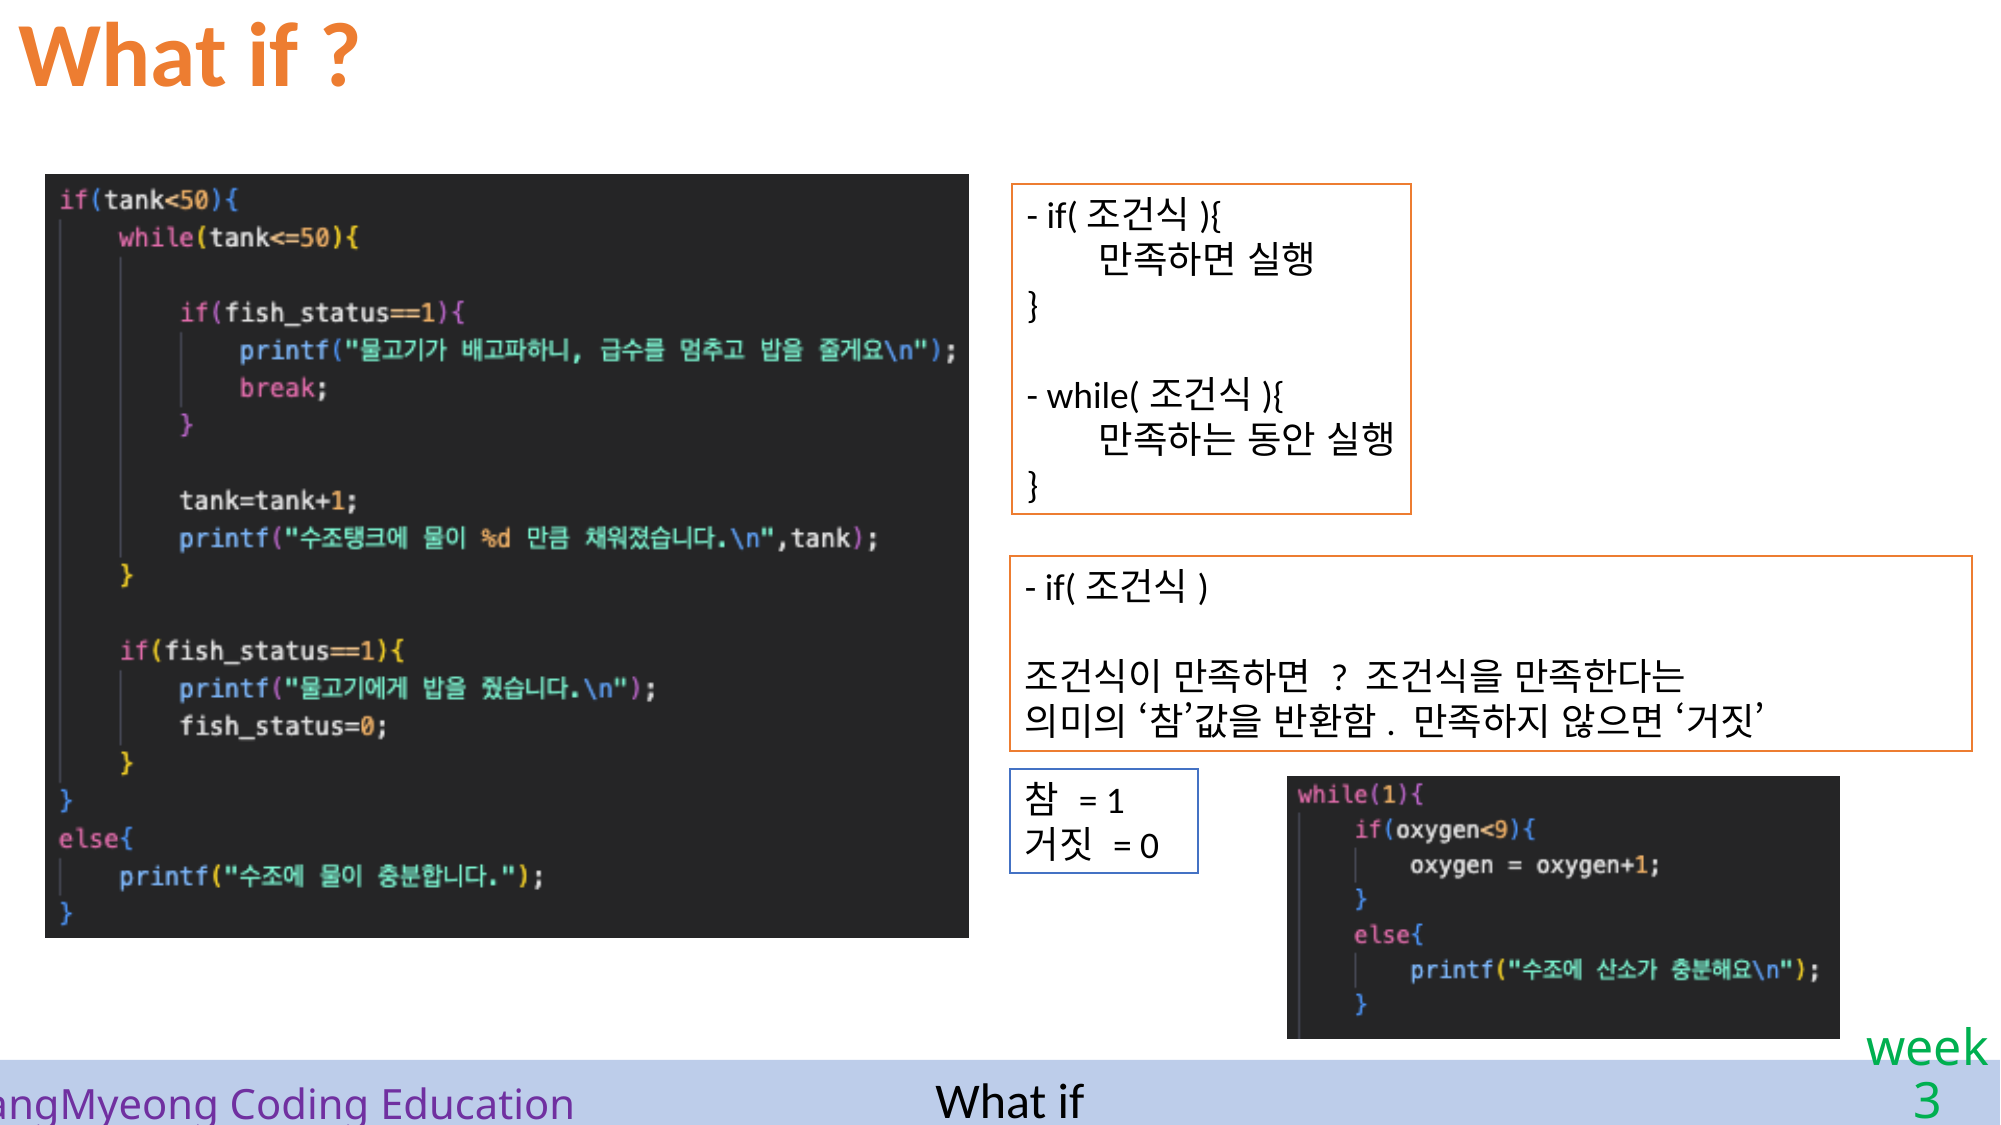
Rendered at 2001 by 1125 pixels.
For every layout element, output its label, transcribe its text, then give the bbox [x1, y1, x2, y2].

text_box [0, 1059, 2000, 1125]
text_box - if(조건식) 조건식이 만족하면 ? 조건식을 만족한다는 의미의 ‘참’값을 반환함. 만족하지 않으면 ‘거짓’ [1009, 555, 1973, 752]
picture [45, 174, 969, 938]
text_box - if(조건식){ 만족하면 실행 } - while(조건식){ 만족하는 동안 실행 } [1011, 183, 1412, 515]
title SangMyeong Coding Education [0, 1114, 592, 1125]
text_box 참 = 1 거짓 = 0 [1009, 768, 1199, 874]
picture [1287, 776, 1840, 1039]
subtitle What if [778, 1068, 1242, 1125]
text_box What if ? [0, 0, 592, 128]
